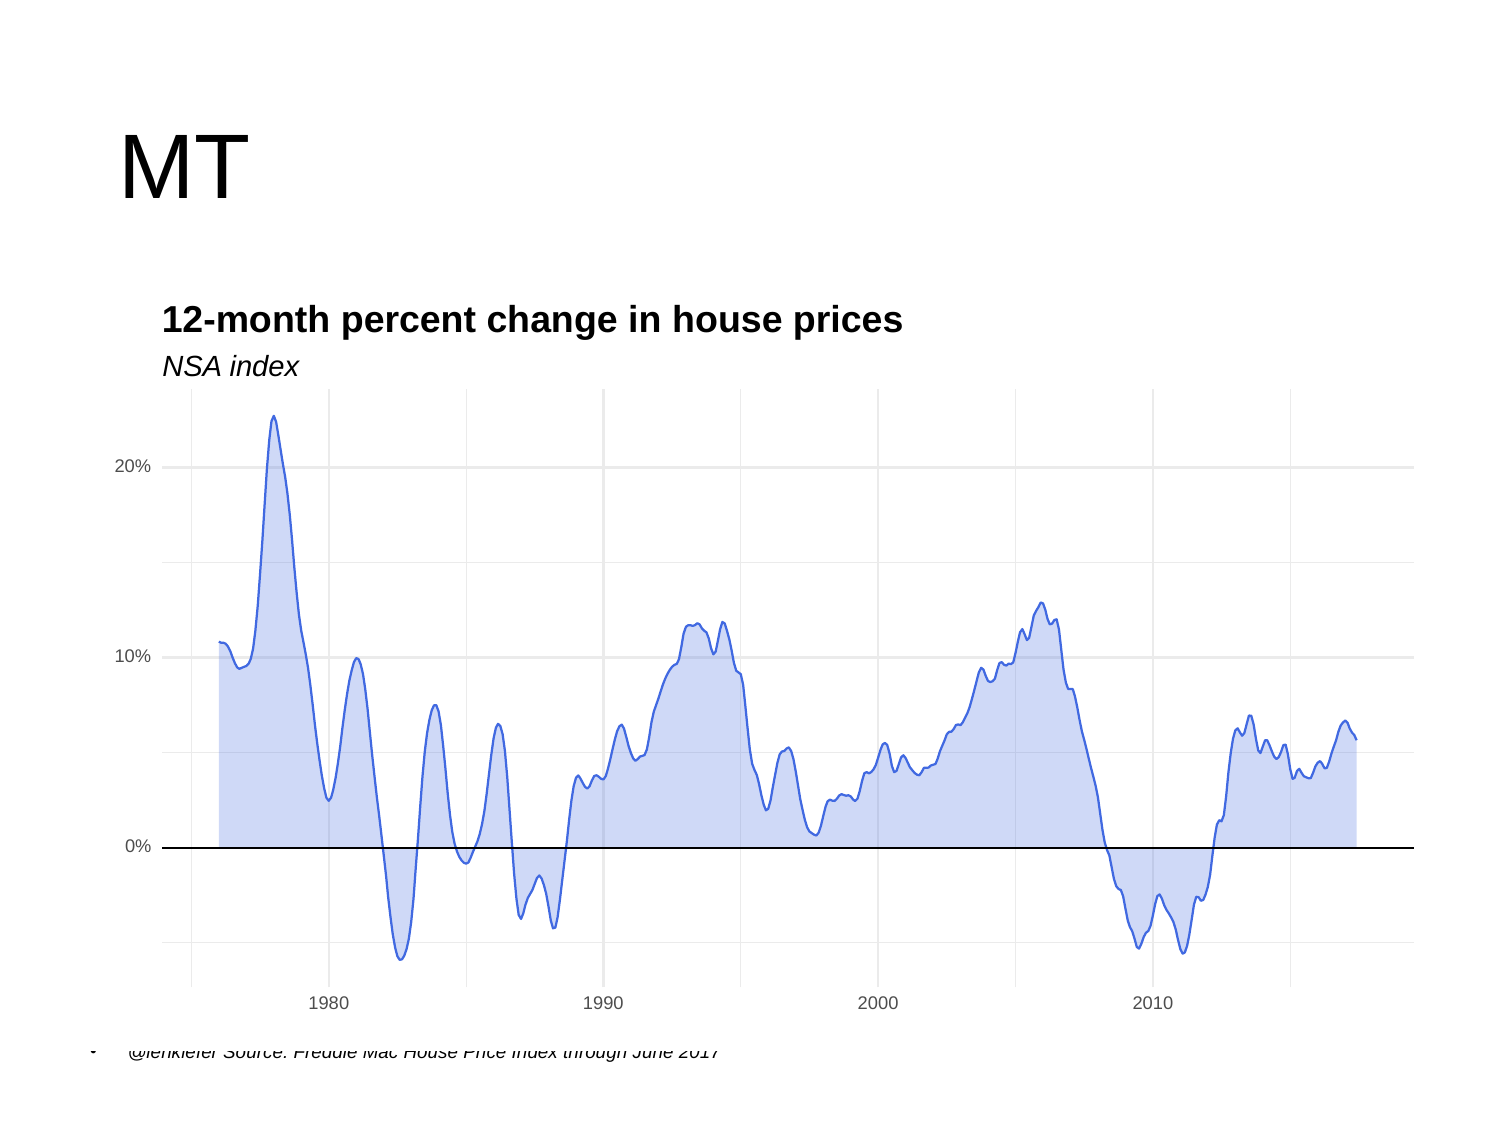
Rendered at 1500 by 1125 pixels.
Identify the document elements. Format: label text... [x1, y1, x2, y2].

list @lenkiefer Source: Freddie Mac House Price Index through June 2017 [75, 1051, 825, 1110]
title MT [103, 59, 1397, 278]
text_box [74, 299, 1425, 1050]
